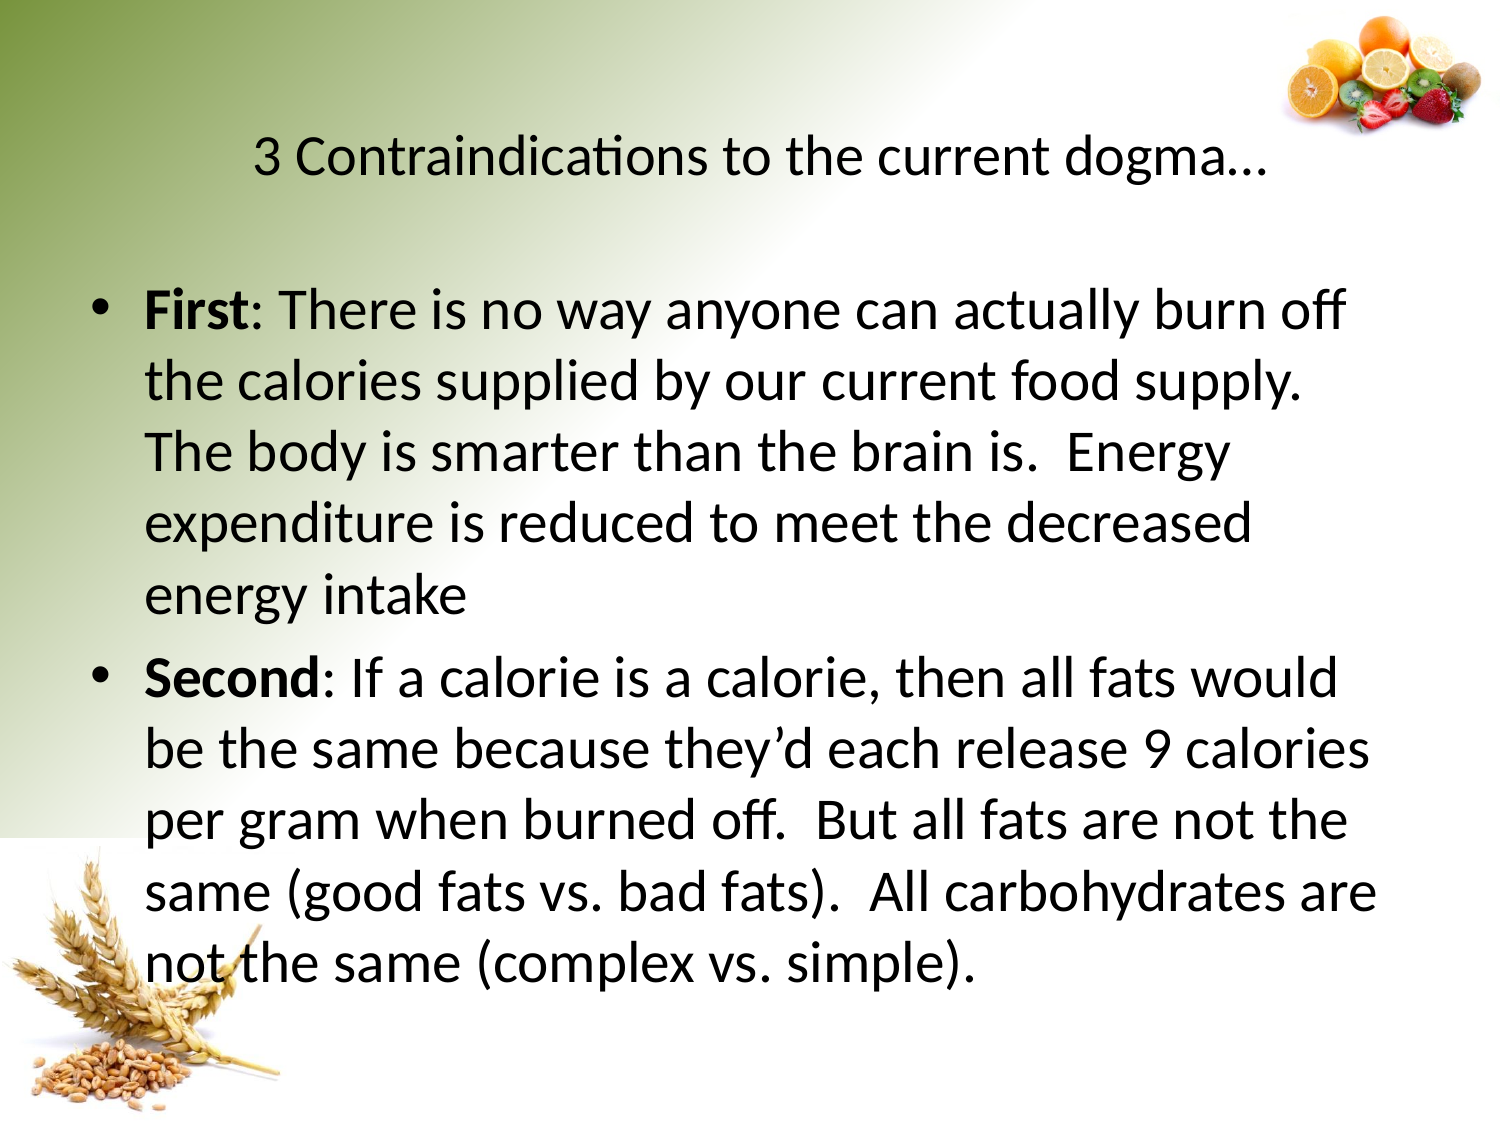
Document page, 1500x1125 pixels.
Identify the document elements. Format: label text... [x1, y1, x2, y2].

list First: There is no way anyone can actually burn off the calories supplied by our current food supply. The body is smarter than the brain is. Energy expenditure is reduced to meet the decreased energy intake Second: If a calorie is a calorie, then all fats would be the same because they’d each release 9 calories per gram when burned off. But all fats are not the same (good fats vs. bad fats). All carbohydrates are not the same (complex vs. simple). [75, 262, 1425, 1005]
title 3 Contraindications to the current dogma… [75, 45, 1425, 233]
picture [2, 846, 295, 1125]
picture [1266, 0, 1500, 155]
